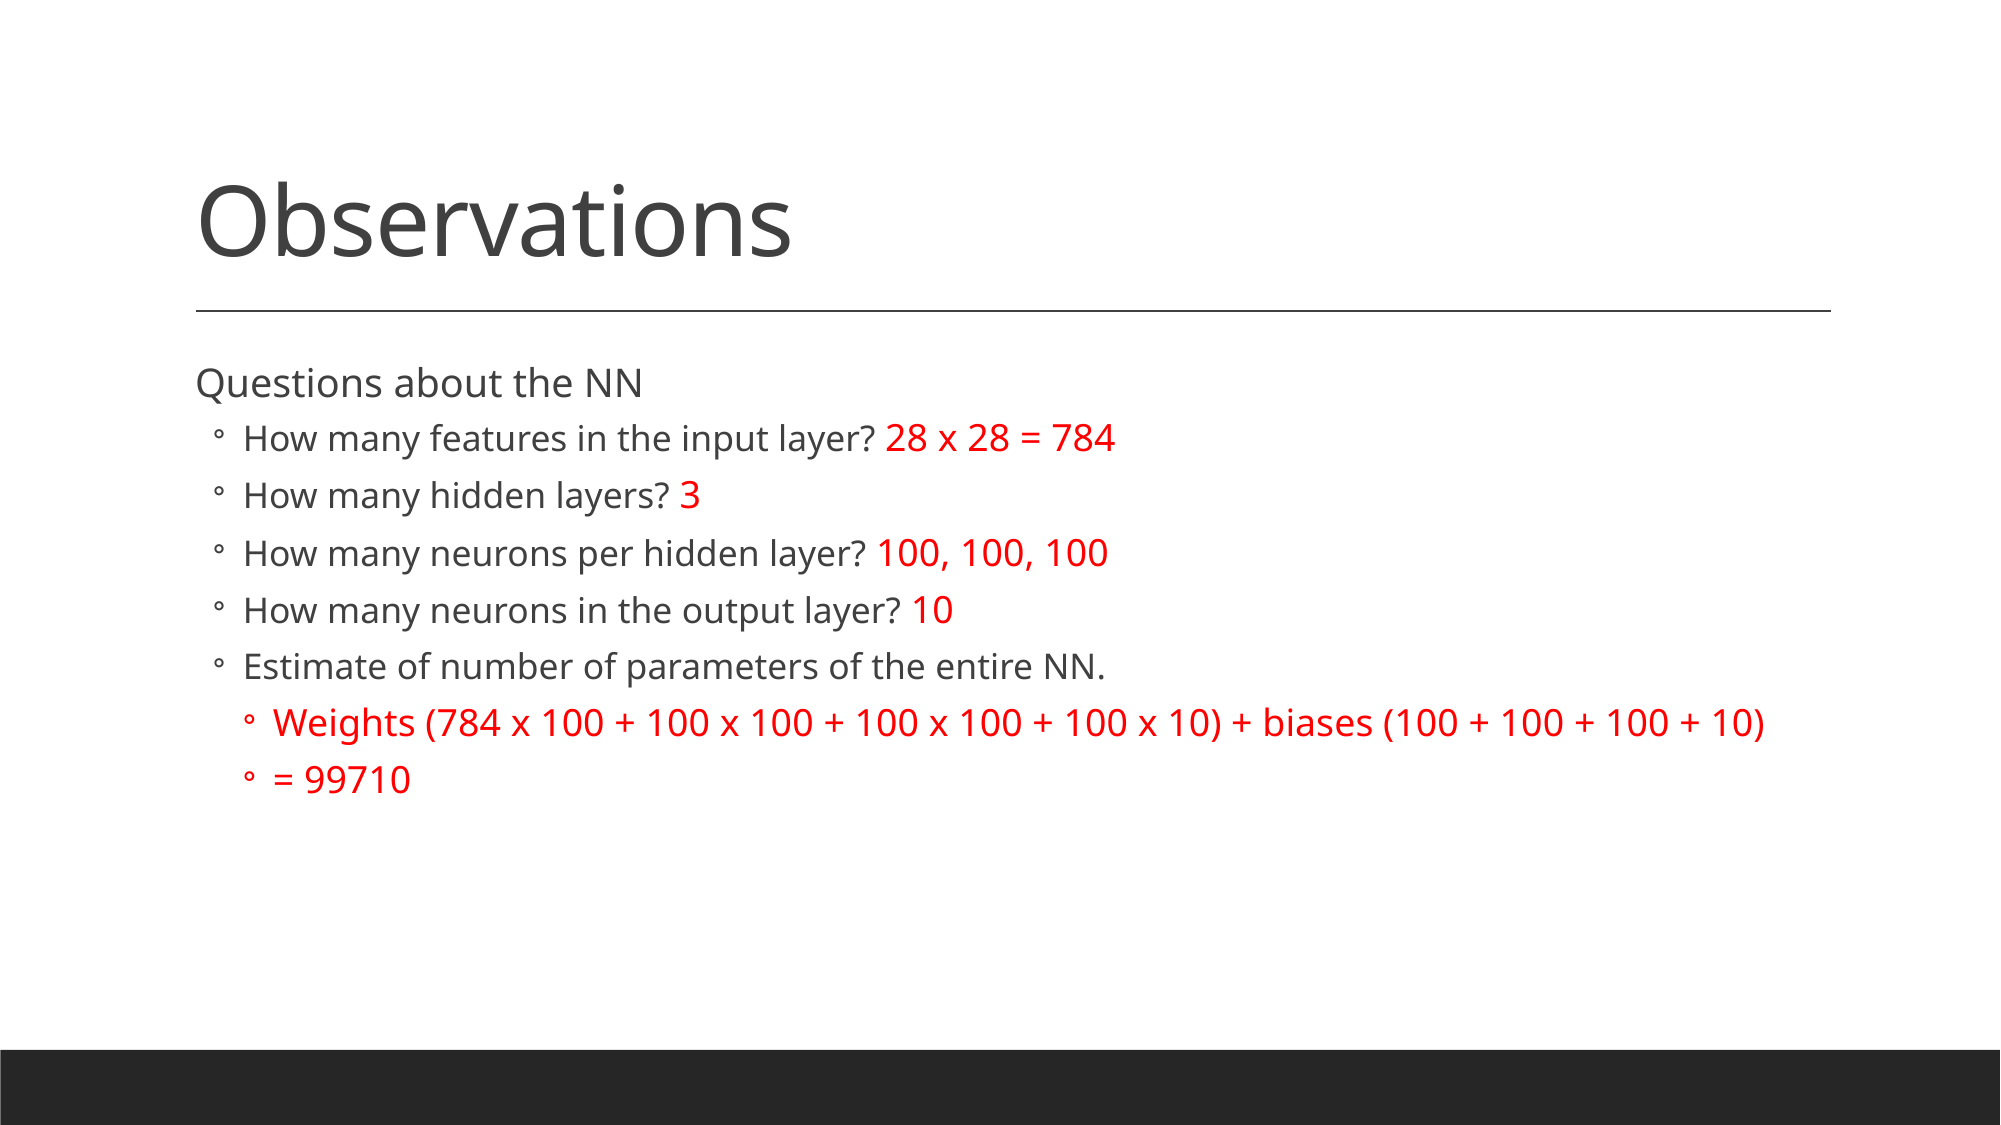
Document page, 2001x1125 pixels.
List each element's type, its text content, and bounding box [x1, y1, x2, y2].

title Observations [180, 47, 1830, 285]
list Questions about the NN How many features in the input layer? 28 x 28 = 784 How many hidden layers? 3 How many neurons per hidden layer? 100, 100, 100 How many neurons in the output layer? 10 Estimate of number of parameters of the entire NN. Weights (784 x 100 + 100 x 100 + 100 x 100 + 100 x 10) + biases (100 + 100 + 100 + 10) = 99710 [180, 345, 1830, 963]
